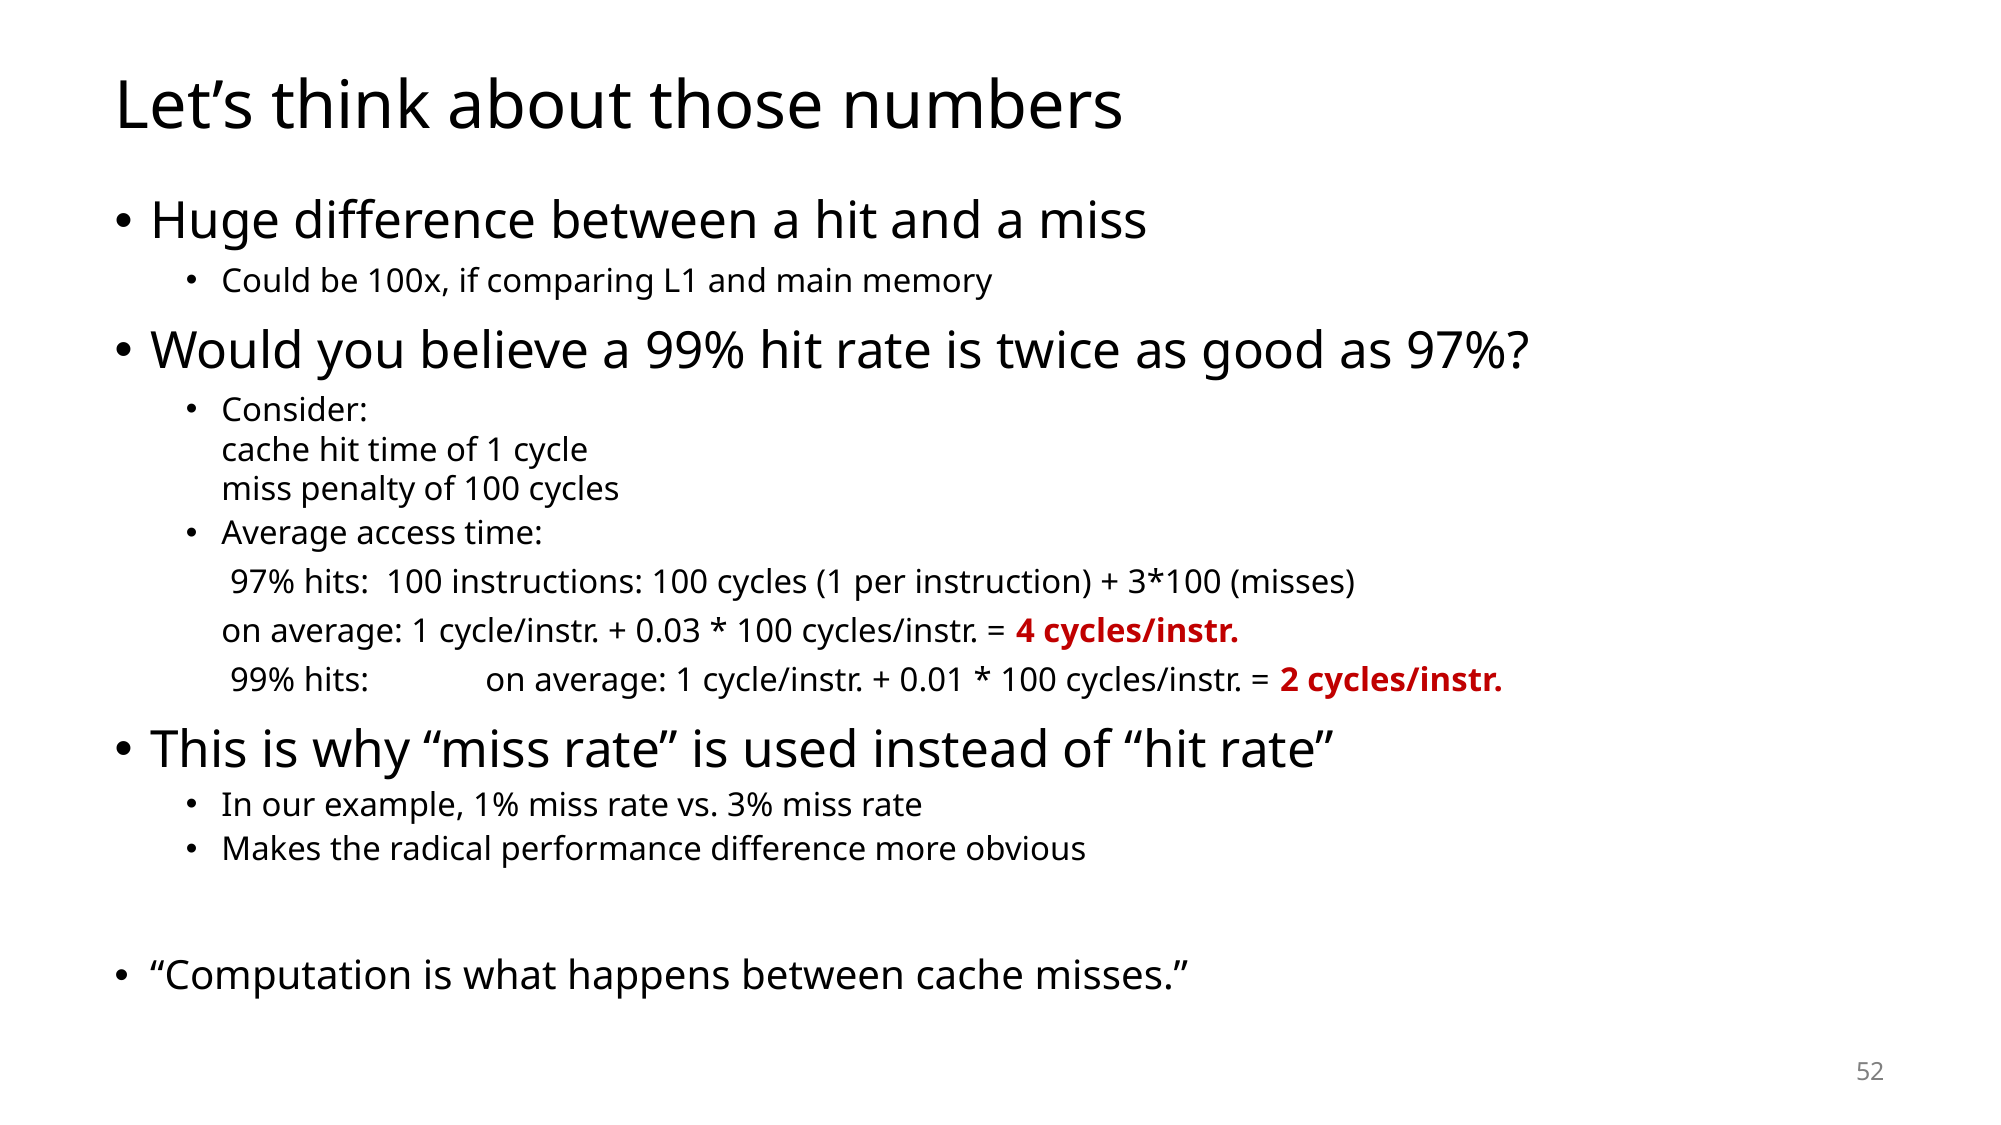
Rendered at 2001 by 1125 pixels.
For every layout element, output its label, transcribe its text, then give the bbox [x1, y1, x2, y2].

title Let’s think about those numbers [99, 37, 1900, 150]
list Huge difference between a hit and a miss Could be 100x, if comparing L1 and main memory Would you believe a 99% hit rate is twice as good as 97%? Consider: cache hit time of 1 cycle miss penalty of 100 cycles Average access time: 97% hits: 100 instructions: 100 cycles (1 per instruction) + 3*100 (misses) on average: 1 cycle/instr. + 0.03 * 100 cycles/instr. = 4 cycles/instr. 99% hits: on average: 1 cycle/instr. + 0.01 * 100 cycles/instr. = 2 cycles/instr. This is why “miss rate” is used instead of “hit rate” In our example, 1% miss rate vs. 3% miss rate Makes the radical performance difference more obvious “Computation is what happens between cache misses.” [99, 187, 1900, 1013]
slide_number 52 [1749, 1042, 1900, 1103]
